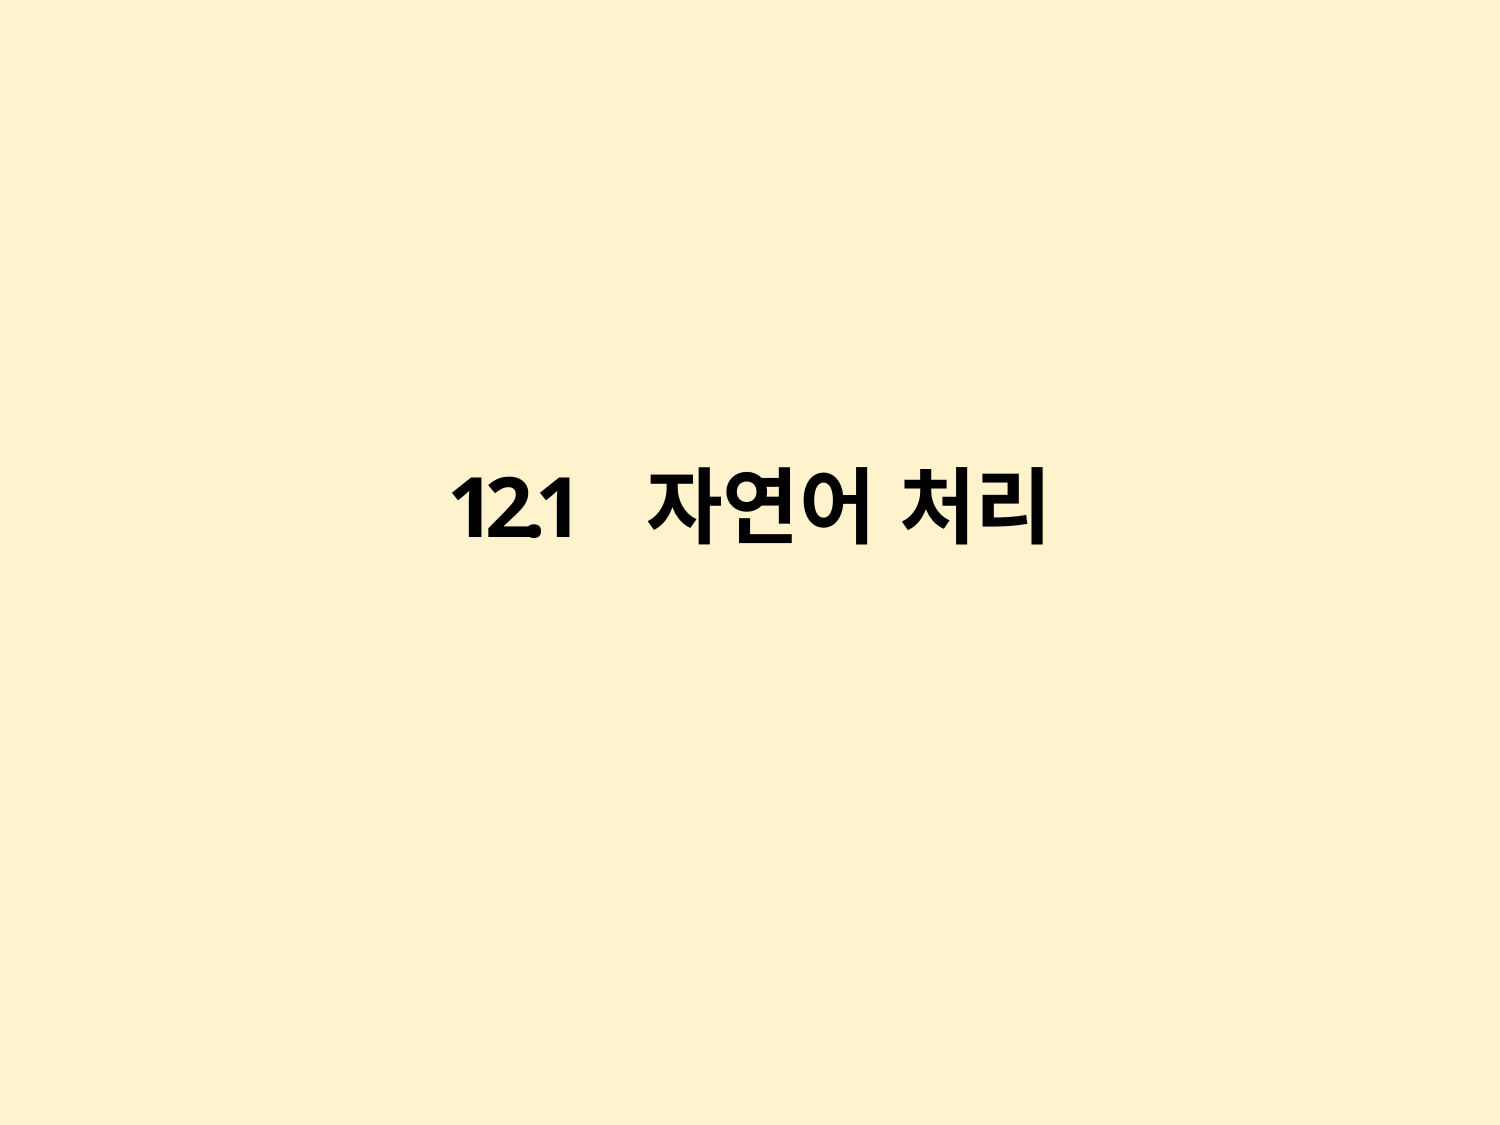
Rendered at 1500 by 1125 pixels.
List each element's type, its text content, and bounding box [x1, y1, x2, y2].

text_box 12.1 자연어 처리 [159, 446, 1341, 562]
